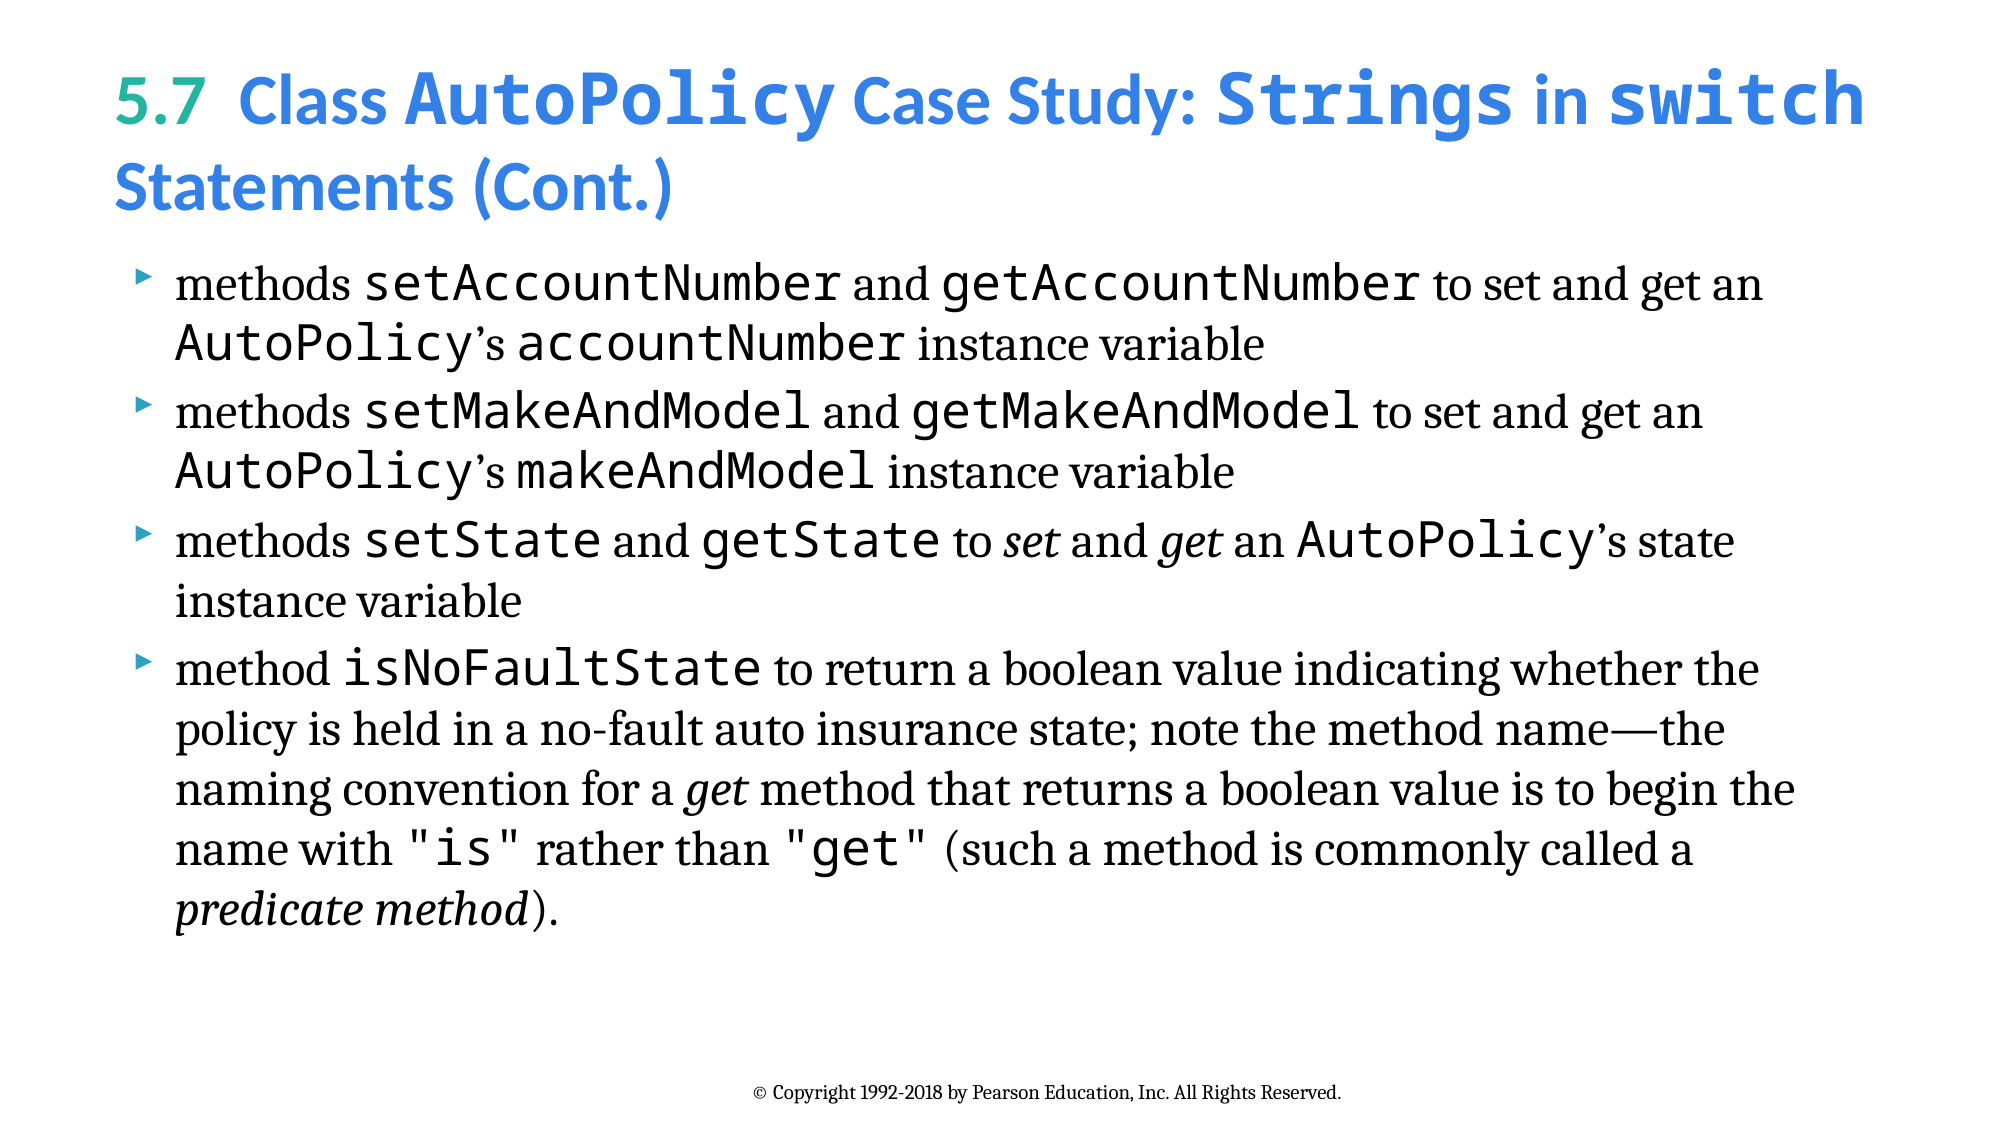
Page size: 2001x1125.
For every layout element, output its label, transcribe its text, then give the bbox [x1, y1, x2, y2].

title 5.7 Class AutoPolicy Case Study: Strings in switch Statements (Cont.) [99, 45, 1900, 233]
list methods setAccountNumber and getAccountNumber to set and get an AutoPolicy’s accountNumber instance variable methods setMakeAndModel and getMakeAndModel to set and get an AutoPolicy’s makeAndModel instance variable methods setState and getState to set and get an AutoPolicy’s state instance variable method isNoFaultState to return a boolean value indicating whether the policy is held in a no-fault auto insurance state; note the method name—the naming convention for a get method that returns a boolean value is to begin the name with "is" rather than "get" (such a method is commonly called a predicate method). [99, 242, 1900, 986]
footer © Copyright 1992-2018 by Pearson Education, Inc. All Rights Reserved. [736, 1051, 1892, 1112]
